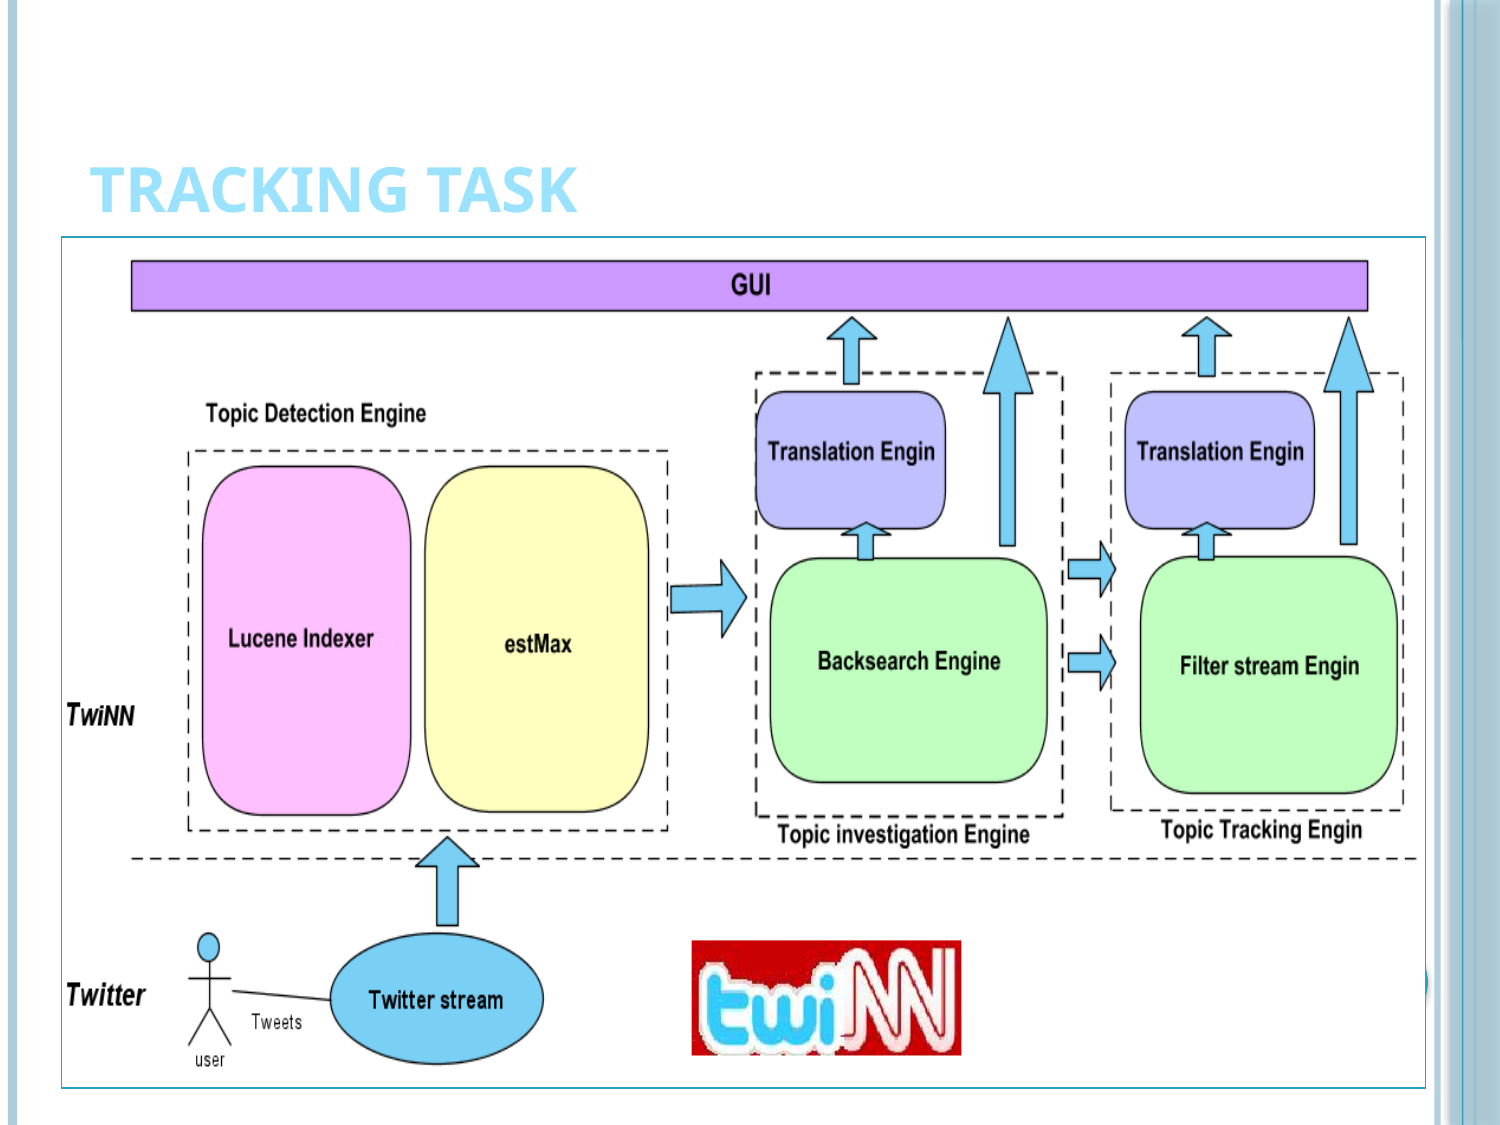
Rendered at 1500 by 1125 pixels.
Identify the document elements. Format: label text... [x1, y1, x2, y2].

title Tracking Task [75, 45, 1300, 233]
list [61, 236, 1426, 1088]
